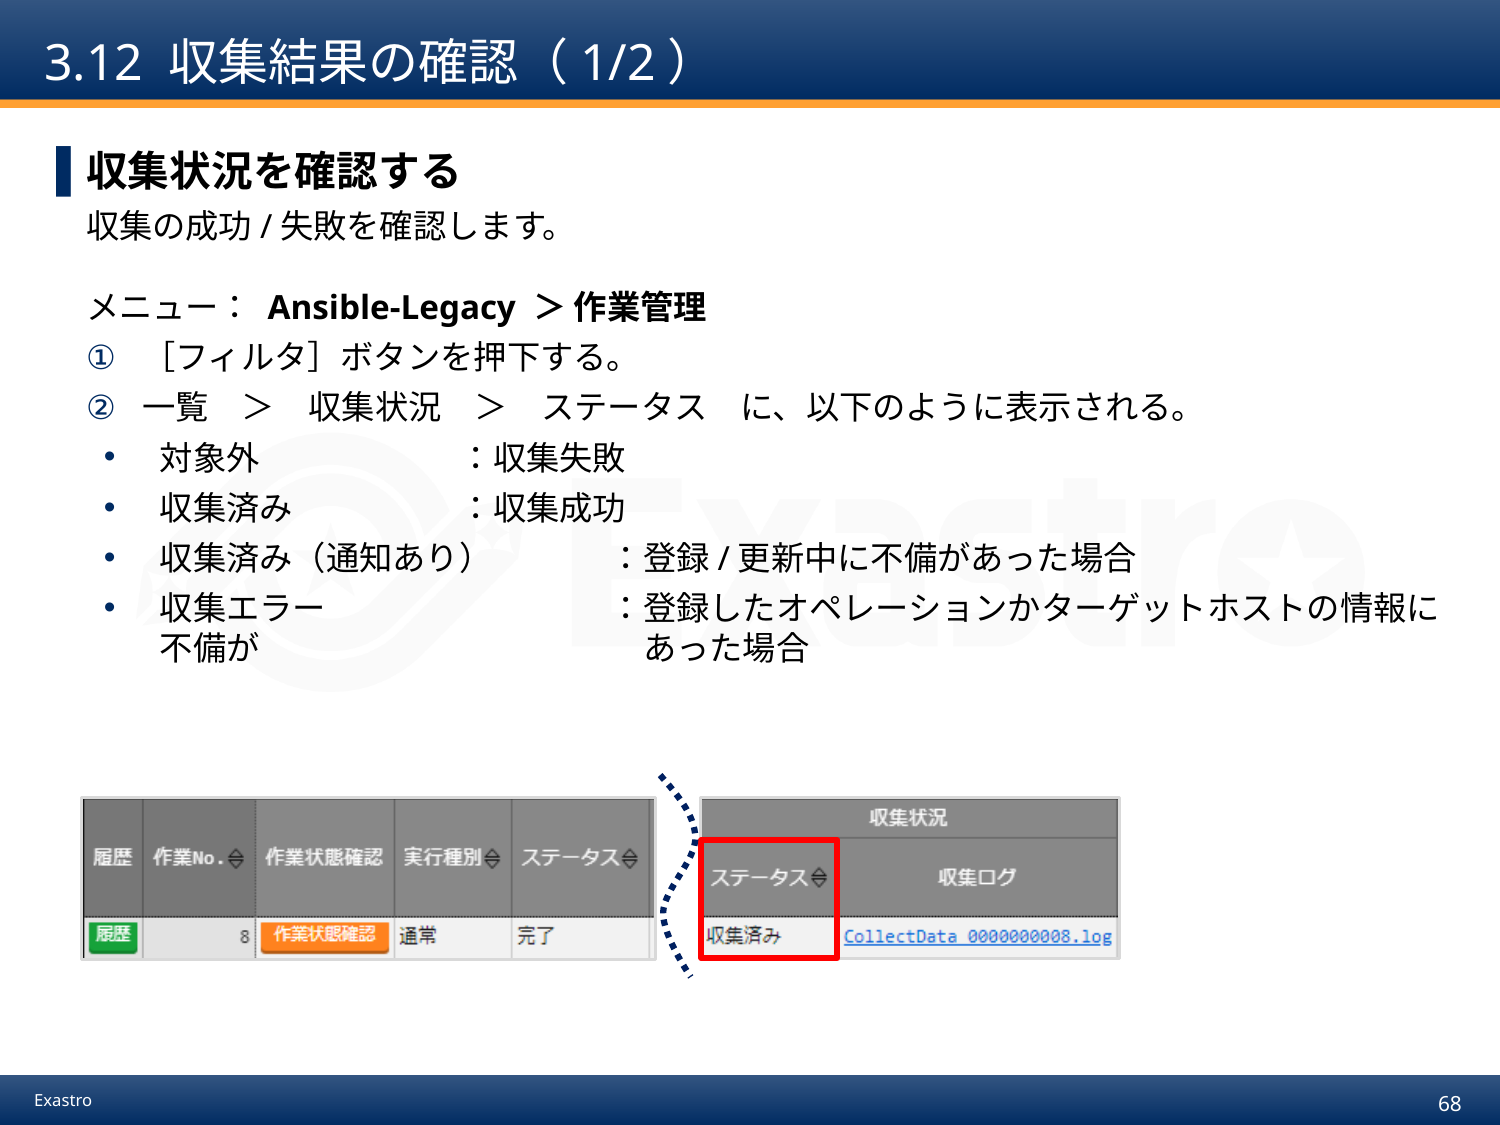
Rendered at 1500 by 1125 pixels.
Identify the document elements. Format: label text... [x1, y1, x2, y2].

picture [0, 0, 1500, 1125]
list 収集状況を確認する 収集の成功/失敗を確認します。 メニュー： Ansible-Legacy ＞ 作業管理 ［フィルタ］ボタンを押下する。 一覧 ＞ 収集状況 ＞ ステータス に、以下のように表示される。 対象外 ：収集失敗 収集済み ：収集成功 収集済み（通知あり） ：登録/更新中に不備があった場合 収集エラー ：登録したオペレーションかターゲットホストの情報に不備が あった場合 [41, 137, 1459, 1071]
text_box [658, 773, 696, 979]
title 3.12 収集結果の確認（1/2） [29, 18, 1471, 96]
